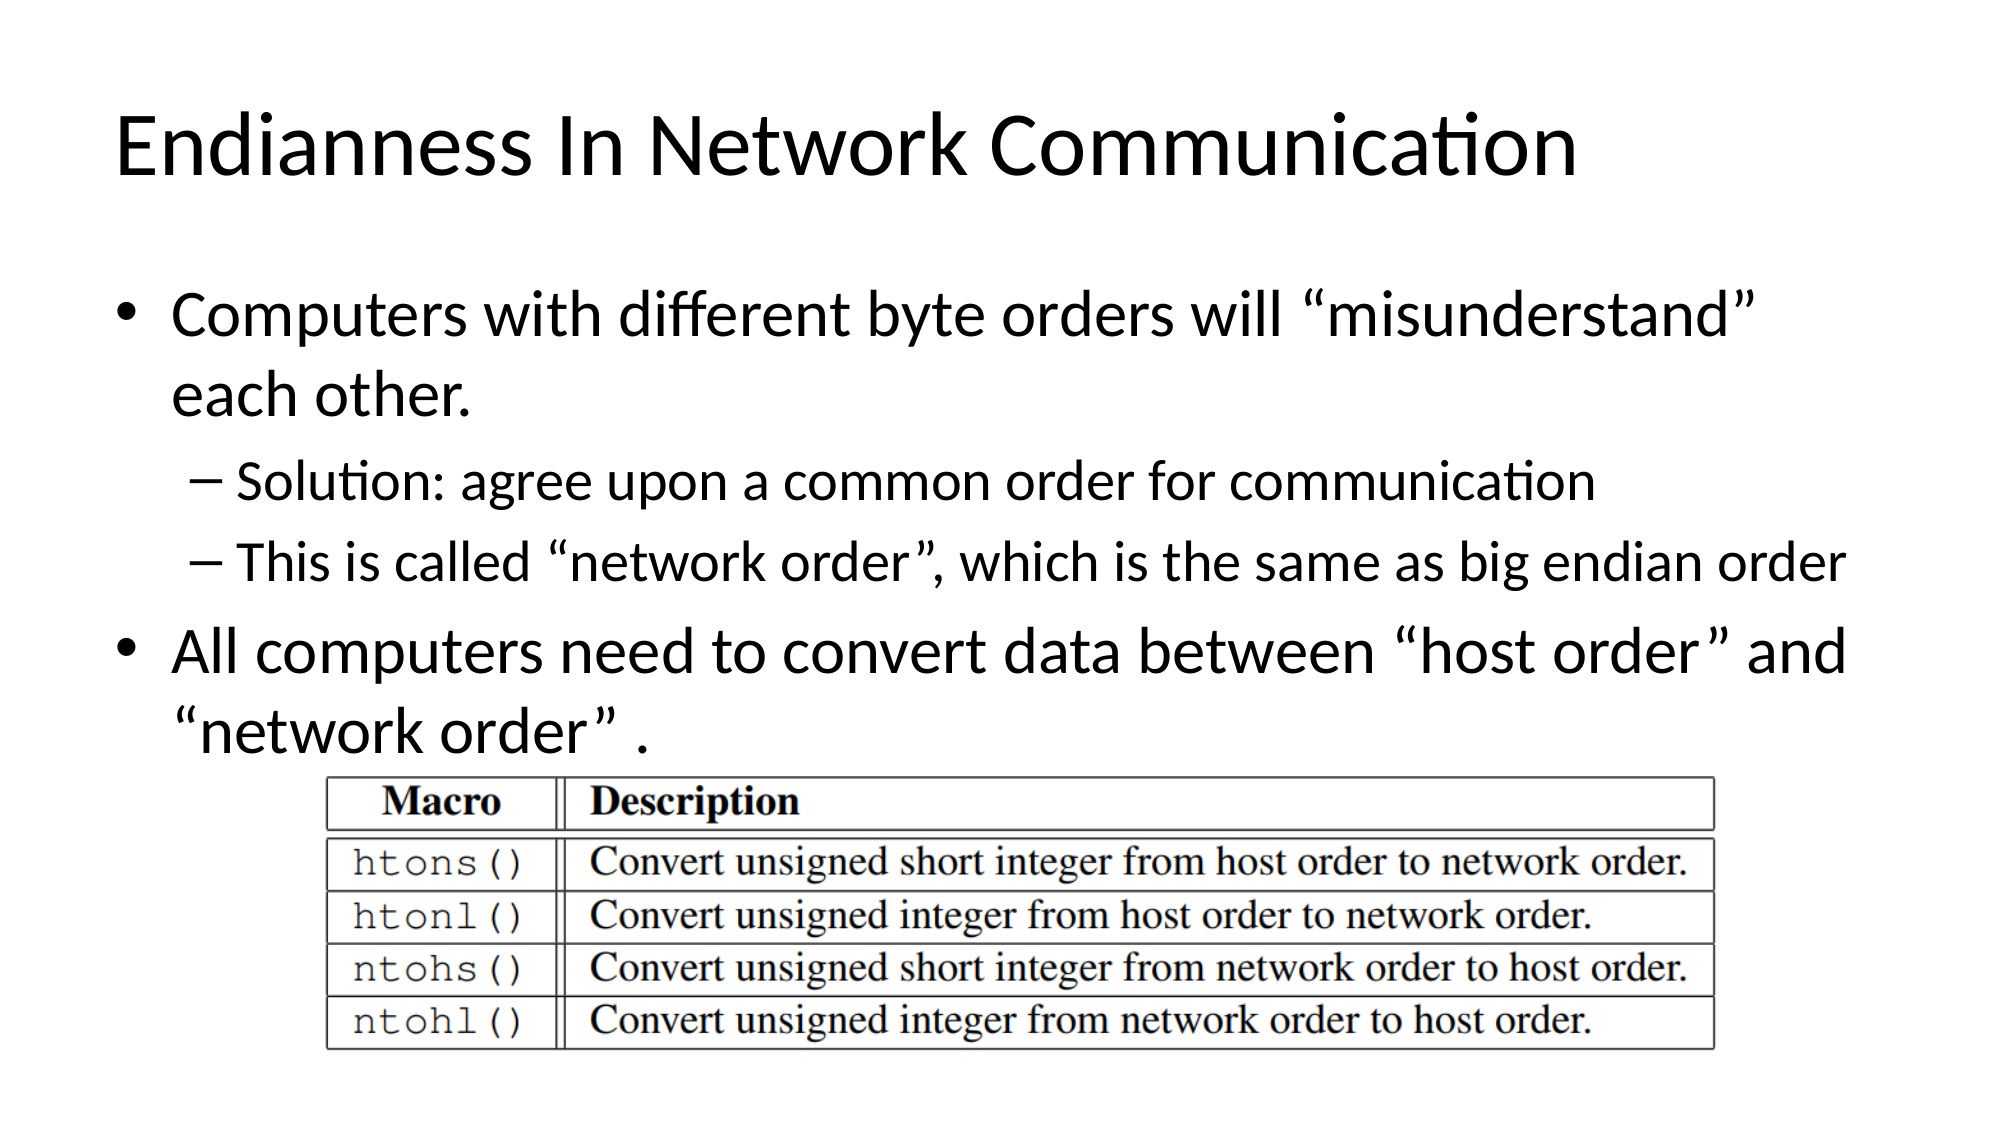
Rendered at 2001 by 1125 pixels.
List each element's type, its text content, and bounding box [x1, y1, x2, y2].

picture [324, 774, 1722, 1052]
list Computers with different byte orders will “misunderstand” each other. Solution: agree upon a common order for communication This is called “network order”, which is the same as big endian order All computers need to convert data between “host order” and “network order” . [99, 262, 1900, 775]
title Endianness In Network Communication [99, 45, 1900, 233]
